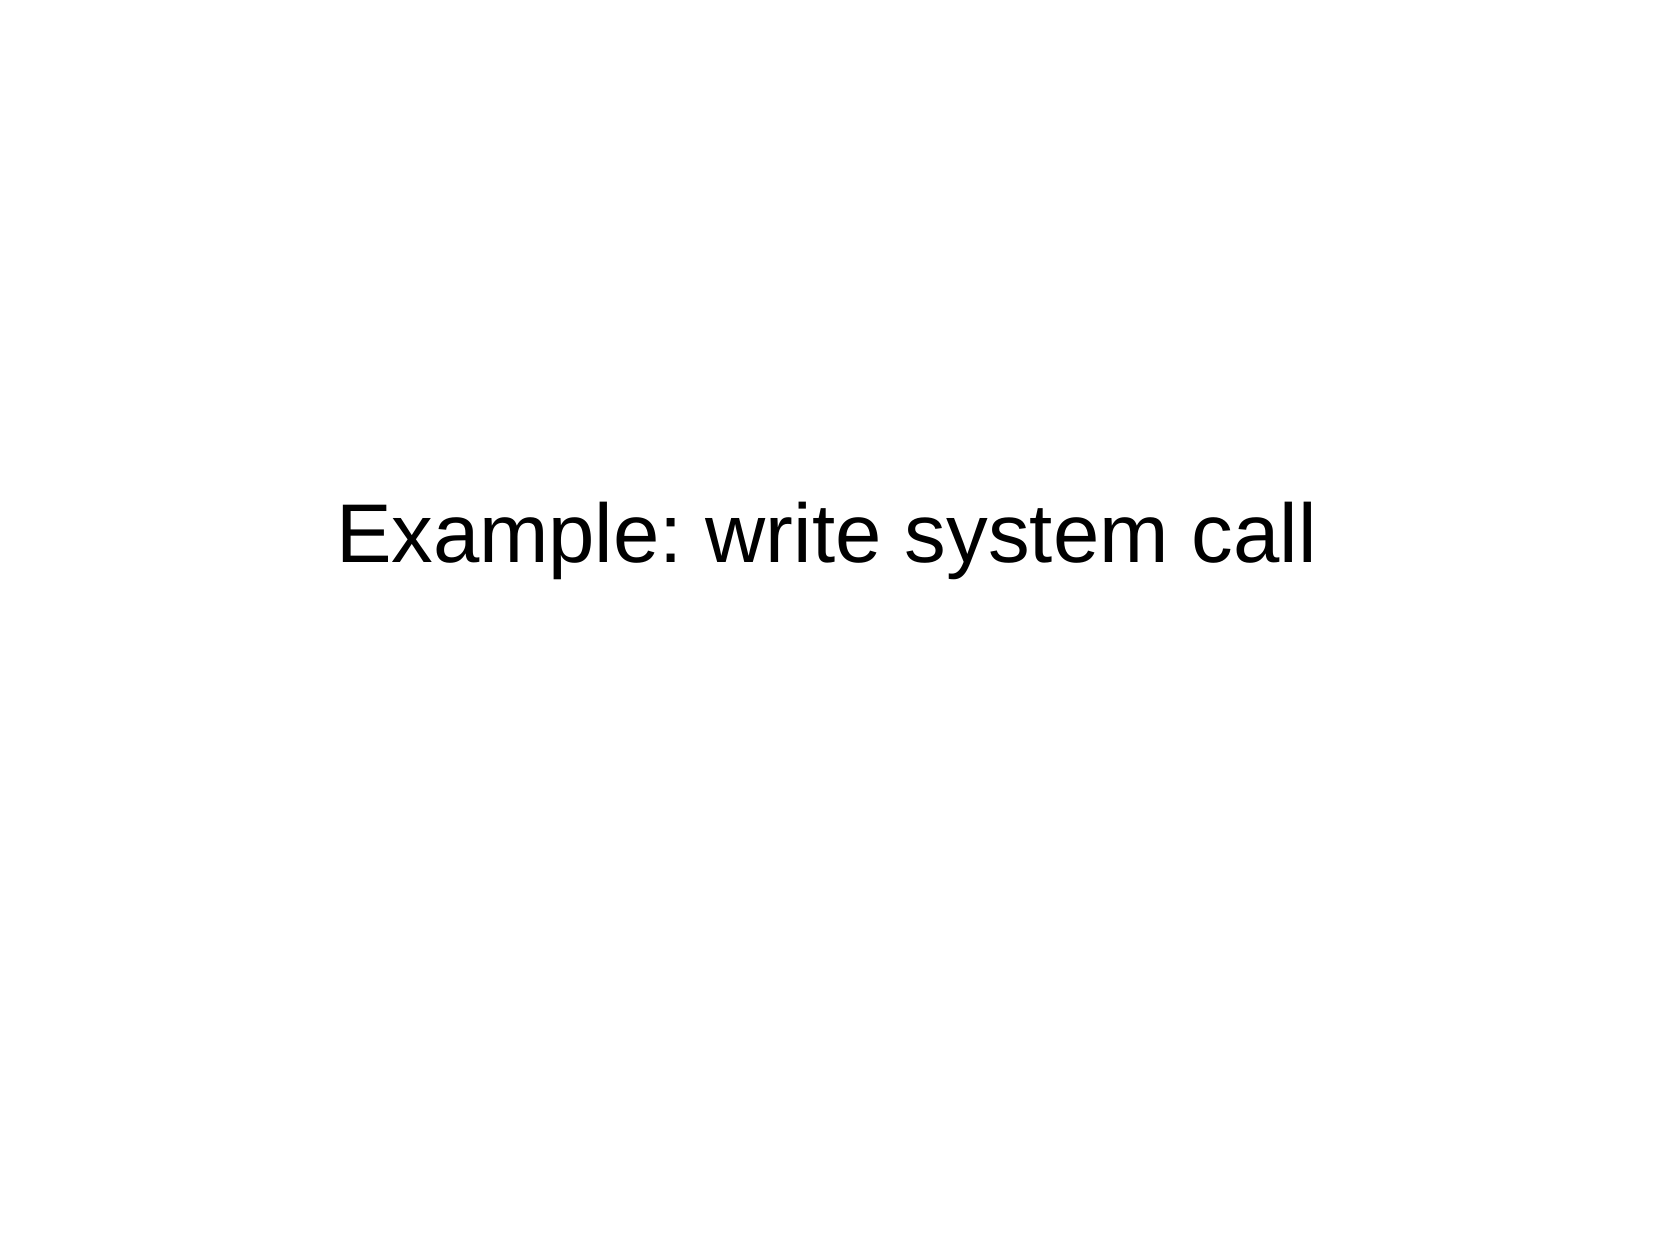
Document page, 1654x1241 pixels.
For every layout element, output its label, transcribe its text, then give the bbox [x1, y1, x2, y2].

subtitle Example: write system call [82, 49, 1571, 1010]
